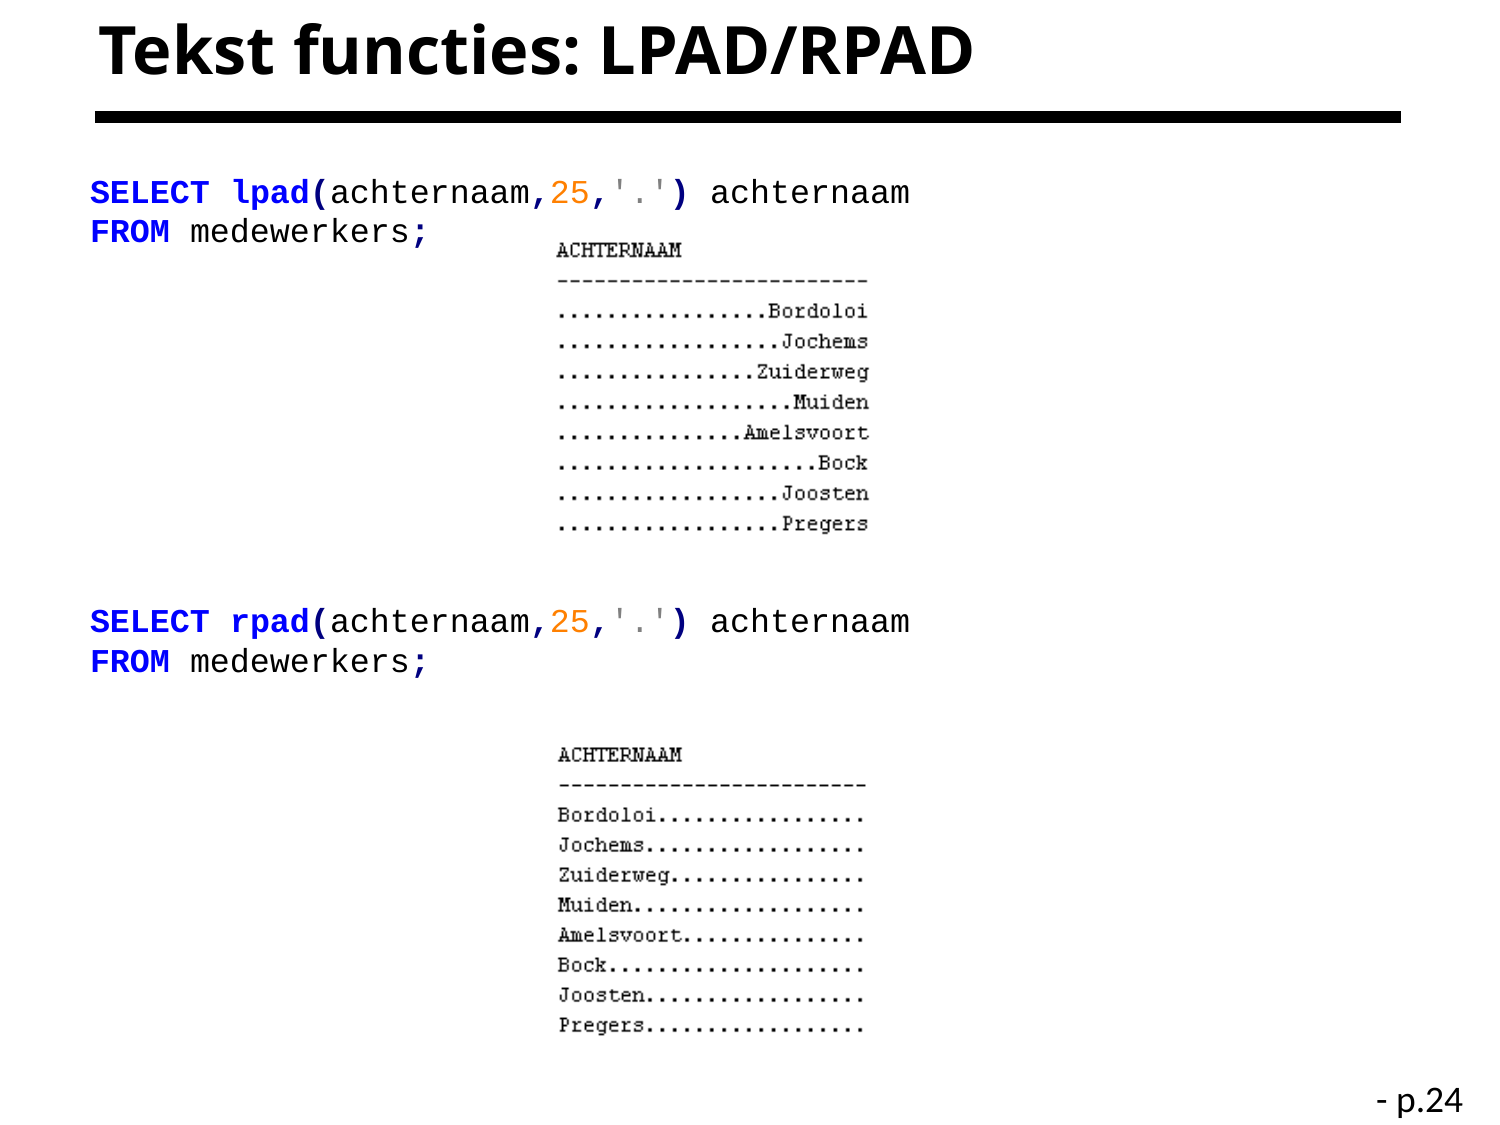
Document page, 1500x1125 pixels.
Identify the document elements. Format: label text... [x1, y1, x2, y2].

picture [555, 731, 888, 1048]
picture [555, 236, 888, 545]
list SELECT lpad(achternaam,25,'.') achternaam FROM medewerkers; SELECT rpad(achternaam,25,'.') achternaam FROM medewerkers; [75, 162, 1481, 1036]
title Tekst functies: LPAD/RPAD [75, 0, 1425, 162]
slide_number - p.24 [1361, 1067, 1500, 1125]
